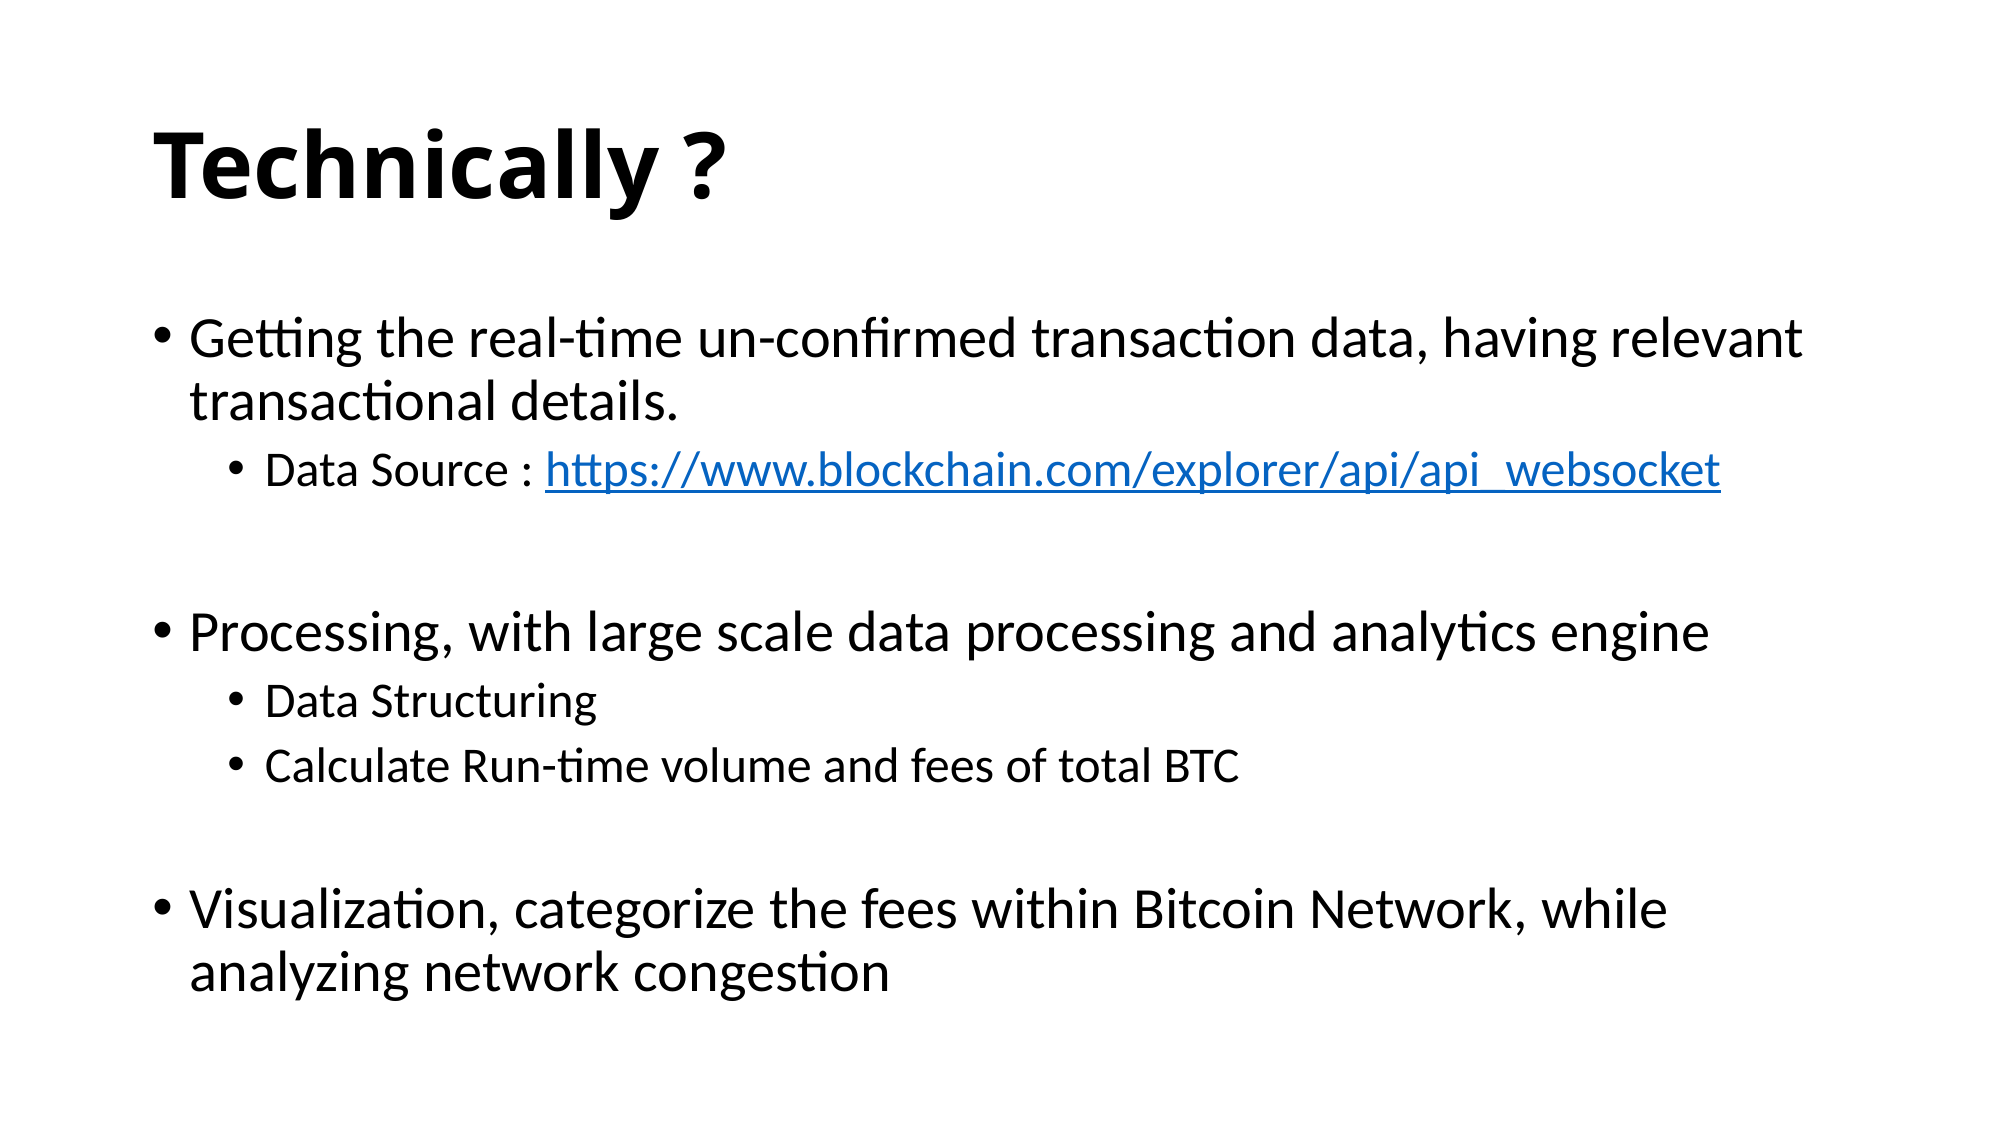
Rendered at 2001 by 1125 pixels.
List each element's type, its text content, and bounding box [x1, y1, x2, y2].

list Getting the real-time un-confirmed transaction data, having relevant transactional details. Data Source : https://www.blockchain.com/explorer/api/api_websocket Processing, with large scale data processing and analytics engine Data Structuring Calculate Run-time volume and fees of total BTC Visualization, categorize the fees within Bitcoin Network, while analyzing network congestion [137, 299, 1863, 1014]
title Technically ? [137, 59, 1863, 278]
